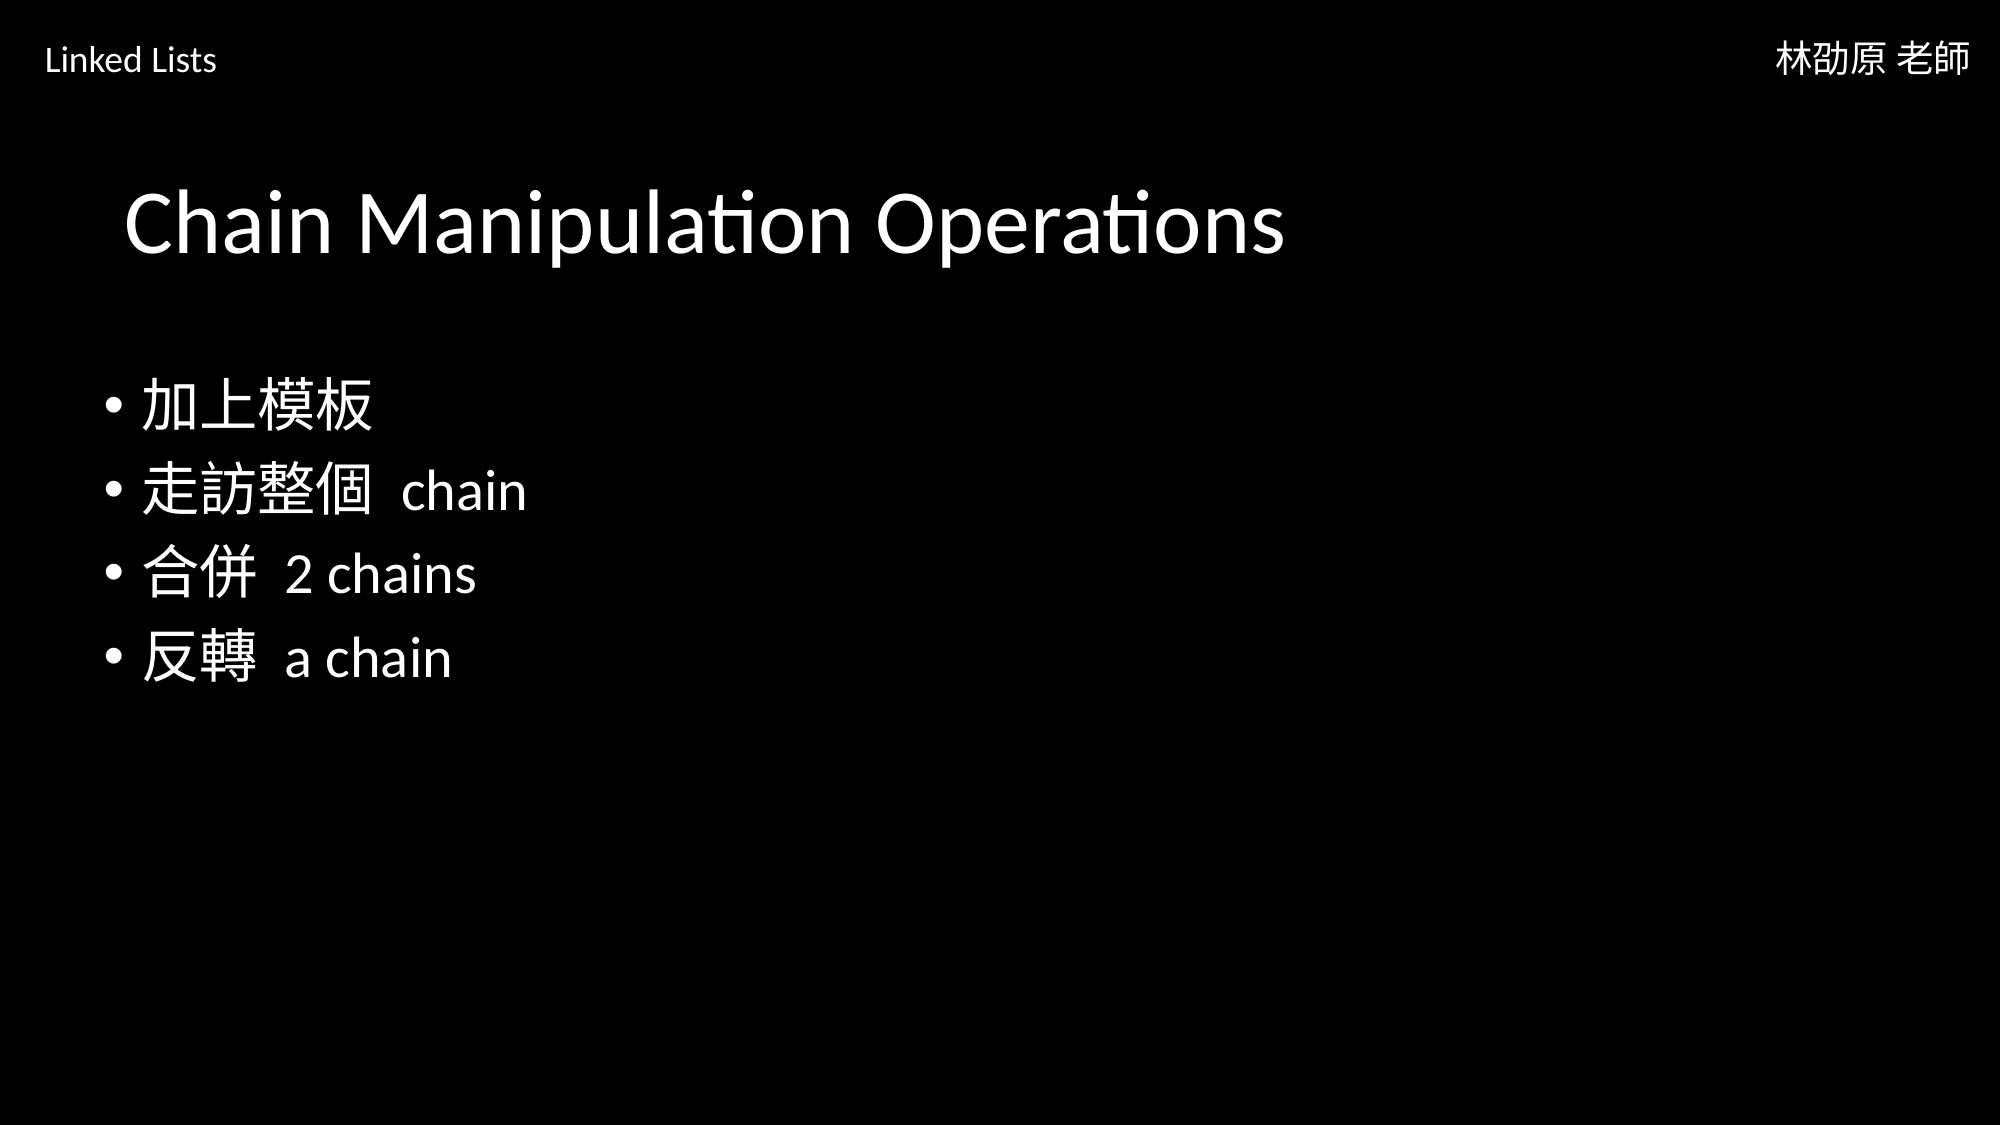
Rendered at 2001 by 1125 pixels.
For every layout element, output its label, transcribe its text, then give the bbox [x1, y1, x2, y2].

list 加上模板 走訪整個 chain 合併 2 chains 反轉 a chain [88, 368, 1912, 1093]
text_box 林劭原 老師 [1760, 27, 1987, 87]
text_box Linked Lists [29, 27, 233, 87]
text_box Chain Manipulation Operations [109, 114, 1905, 333]
